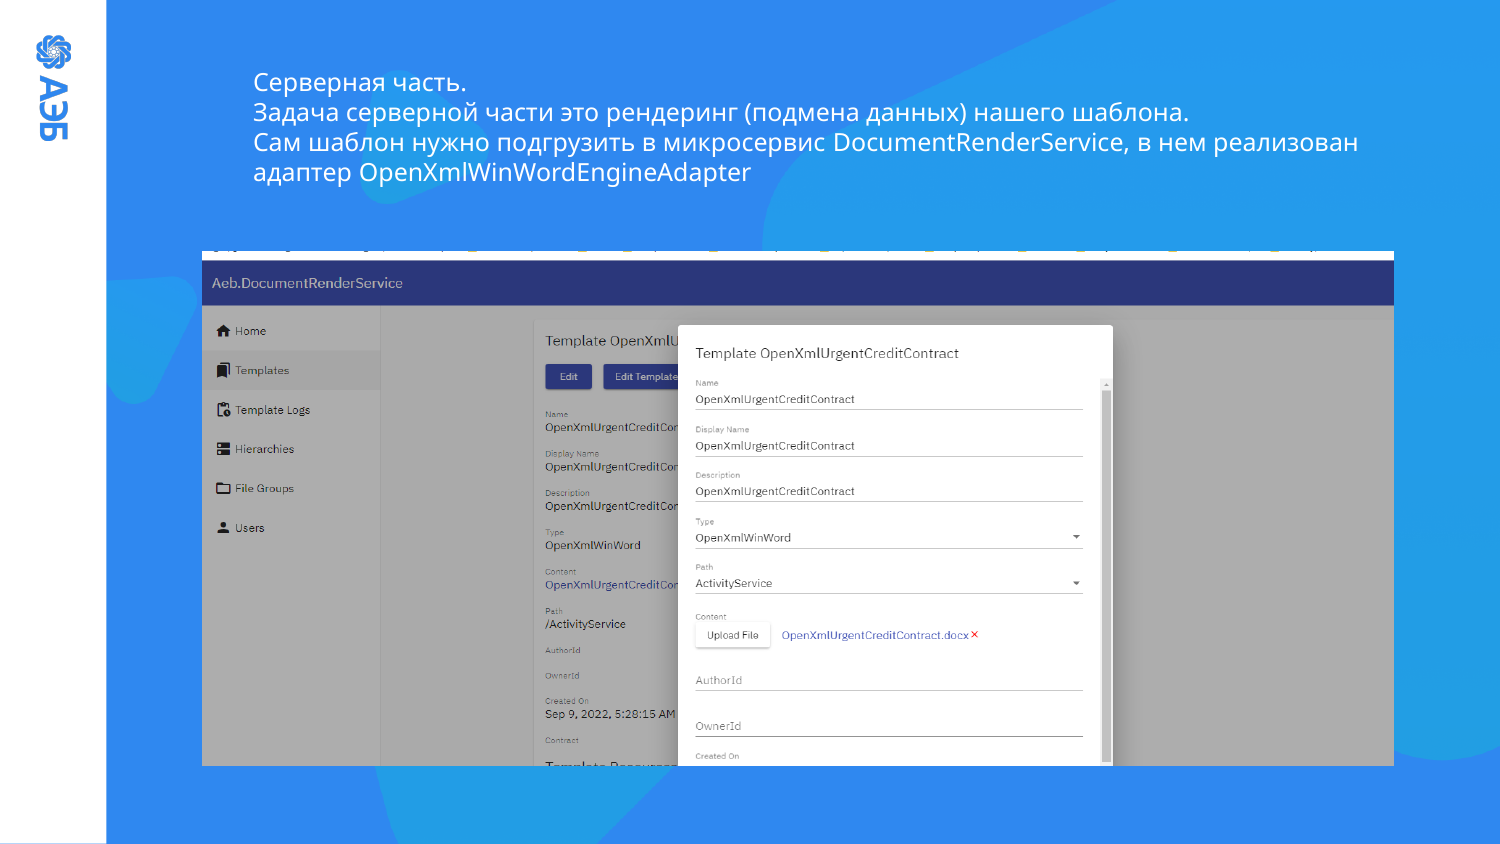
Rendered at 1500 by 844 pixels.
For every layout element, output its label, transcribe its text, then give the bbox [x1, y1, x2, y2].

text_box [238, 219, 1500, 403]
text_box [0, 0, 107, 844]
picture [107, 0, 1500, 844]
text_box Серверная часть. Задача серверной части это рендеринг (подмена данных) нашего шаблона. Сам шаблон нужно подгрузить в микросервис DocumentRenderService, в нем реализован адаптер OpenXmlWinWordEngineAdapter [238, 51, 1414, 189]
